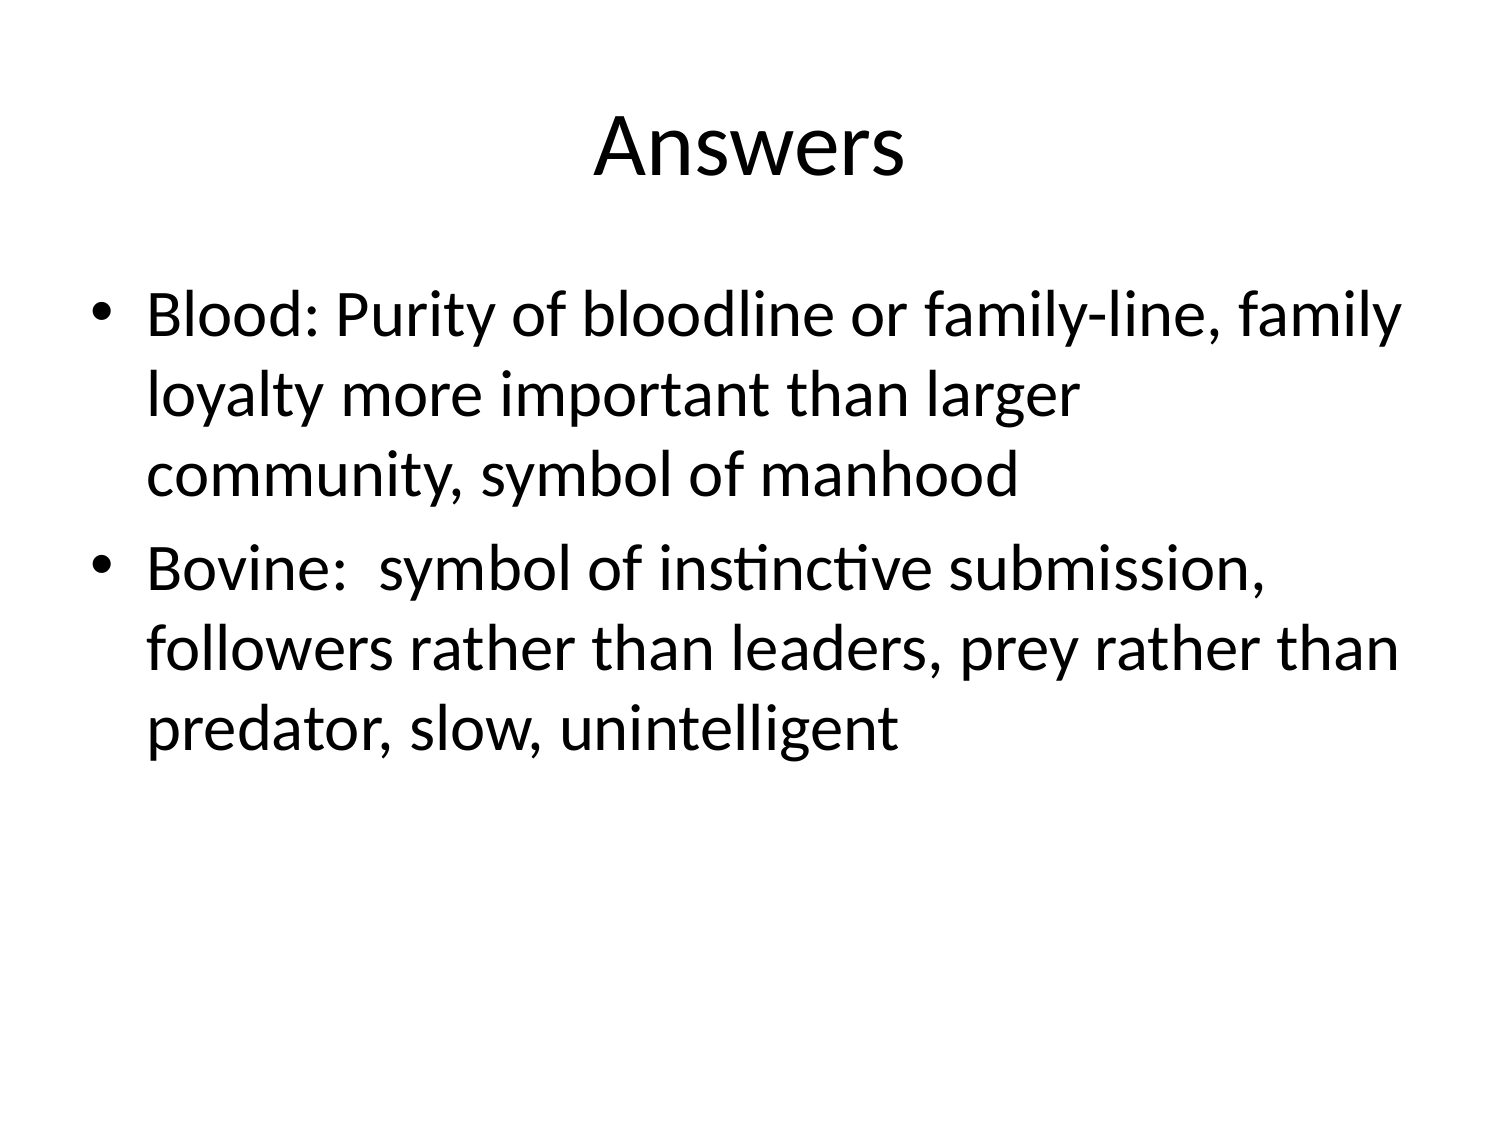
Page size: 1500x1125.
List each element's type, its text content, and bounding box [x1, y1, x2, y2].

list Blood: Purity of bloodline or family-line, family loyalty more important than larger community, symbol of manhood Bovine: symbol of instinctive submission, followers rather than leaders, prey rather than predator, slow, unintelligent [75, 262, 1425, 1005]
title Answers [75, 45, 1425, 233]
